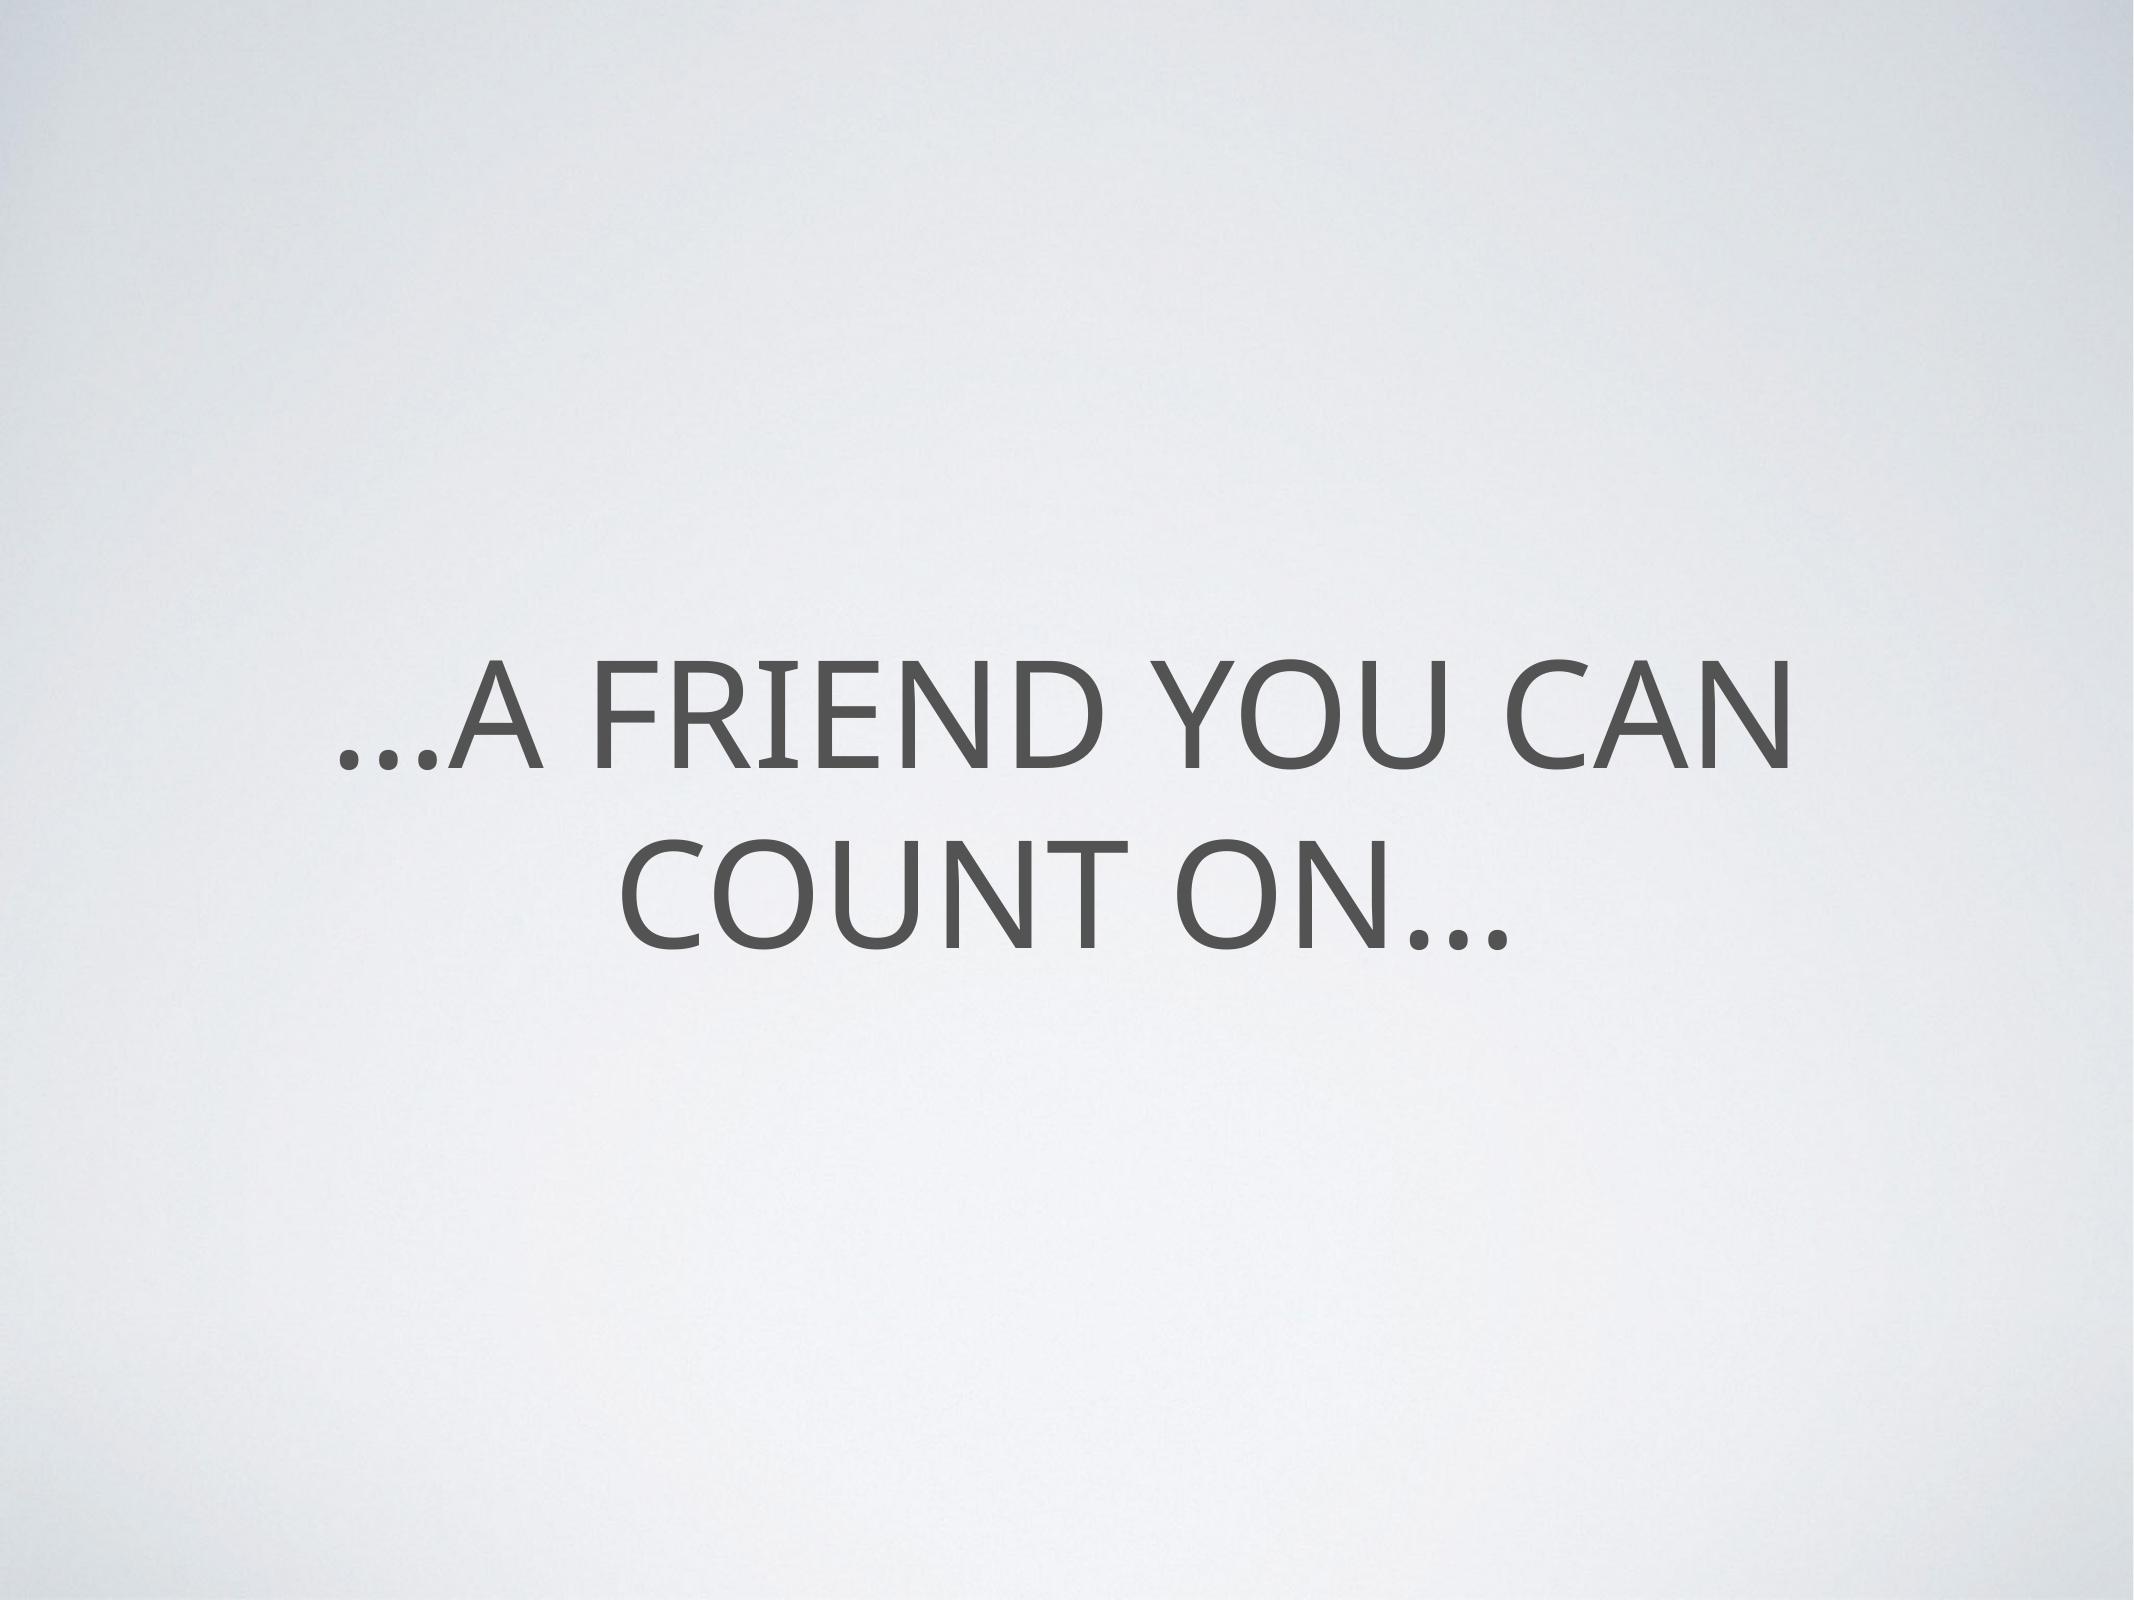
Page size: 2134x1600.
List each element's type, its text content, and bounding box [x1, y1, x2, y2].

picture [0, 0, 2134, 1600]
title …A FRIEND YOU CAN COUNT ON… [57, 532, 2076, 1066]
